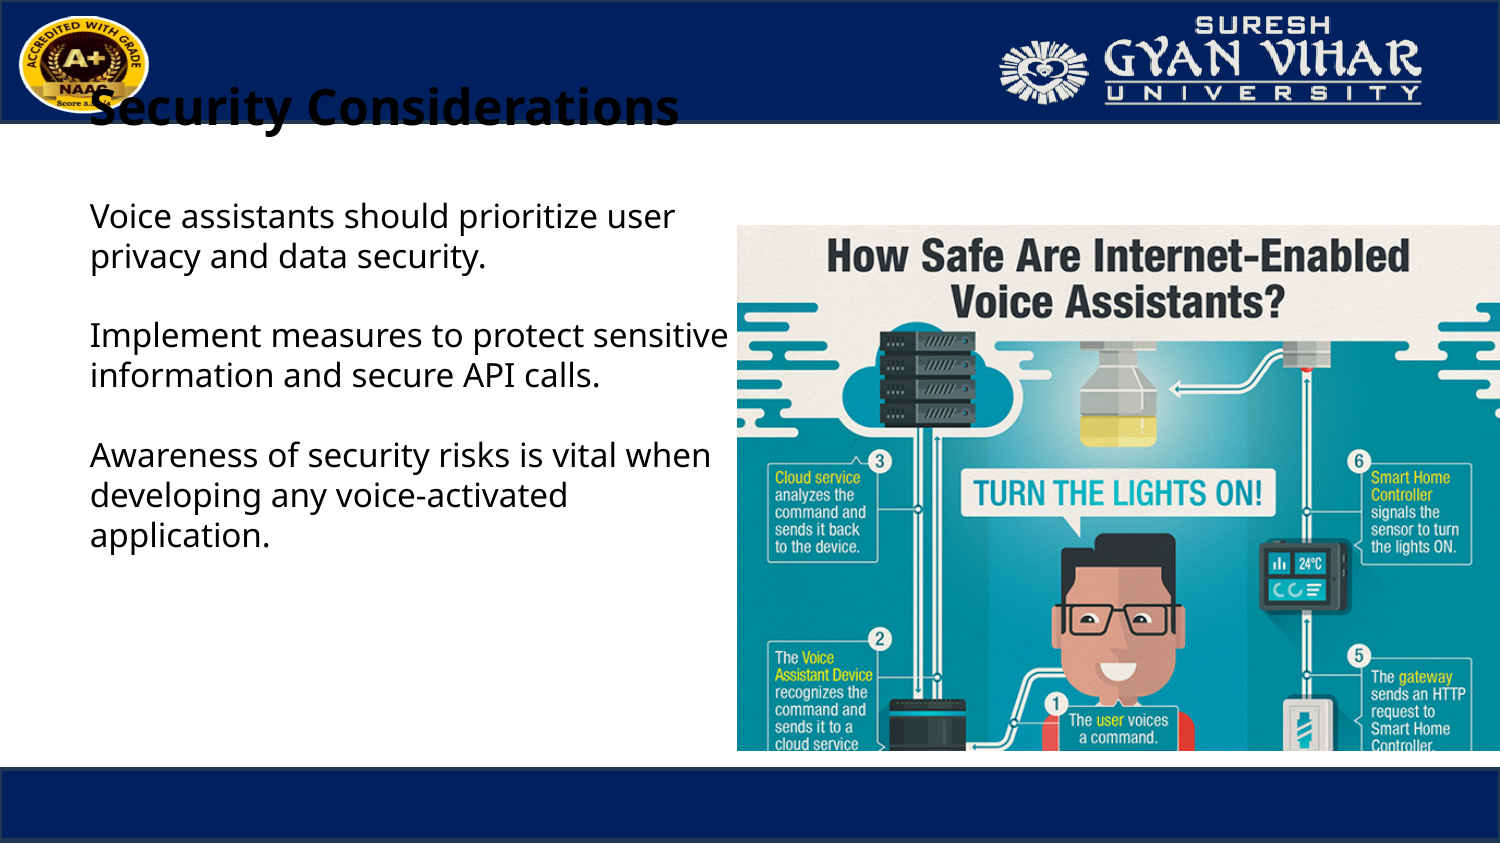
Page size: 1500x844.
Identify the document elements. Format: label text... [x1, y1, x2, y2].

text_box Voice assistants should prioritize user privacy and data security. Implement measures to protect sensitive information and secure API calls. Awareness of security risks is vital when developing any voice-activated application. [74, 187, 750, 713]
text_box Security Considerations [74, 37, 1425, 173]
picture [4, 16, 159, 114]
picture [737, 225, 1500, 751]
